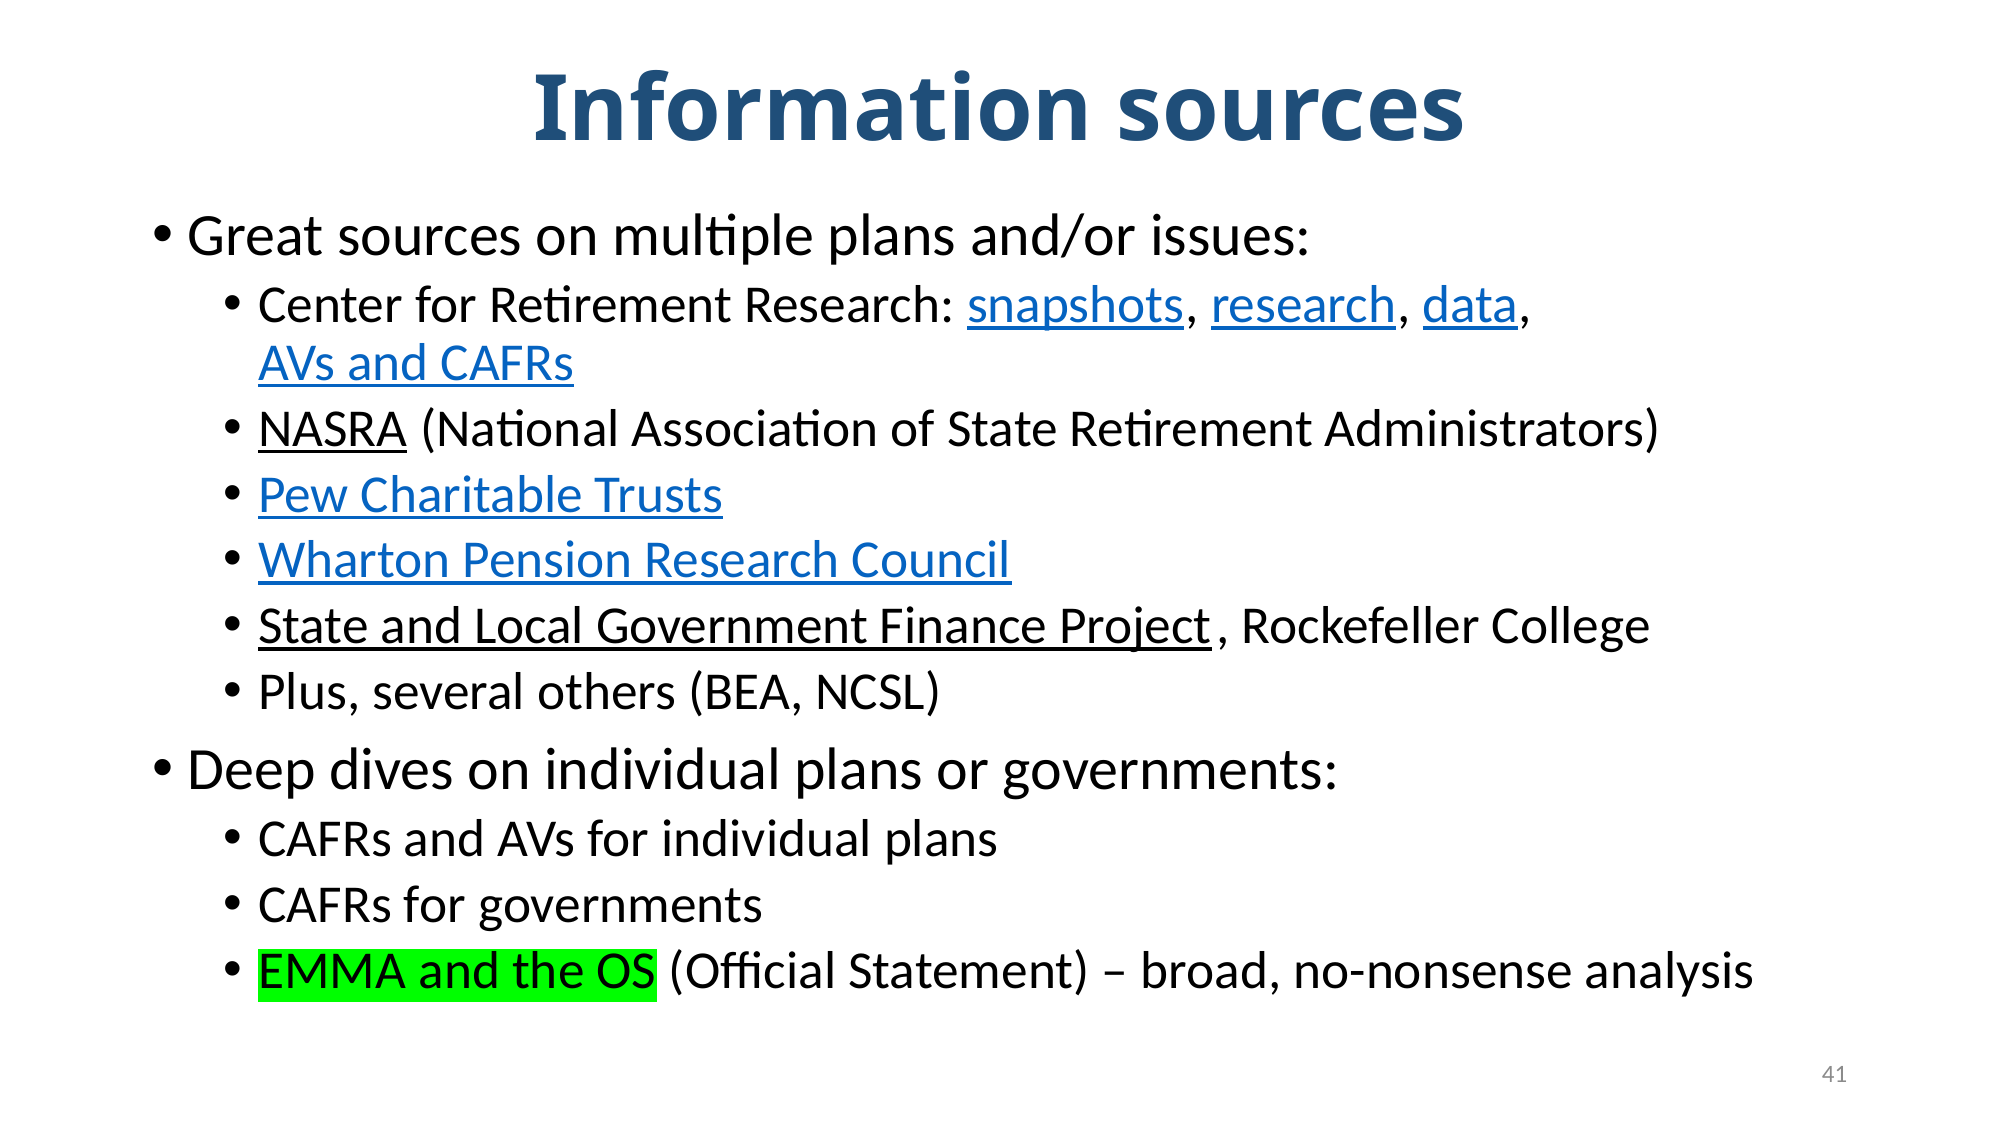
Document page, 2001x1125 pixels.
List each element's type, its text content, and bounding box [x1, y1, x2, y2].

slide_number 41 [1412, 1042, 1863, 1103]
title Information sources [137, 2, 1863, 196]
list Great sources on multiple plans and/or issues: Center for Retirement Research: snapshots, research, data, AVs and CAFRs NASRA (National Association of State Retirement Administrators) Pew Charitable Trusts Wharton Pension Research Council State and Local Government Finance Project, Rockefeller College Plus, several others (BEA, NCSL) Deep dives on individual plans or governments: CAFRs and AVs for individual plans CAFRs for governments EMMA and the OS (Official Statement) – broad, no-nonsense analysis [137, 196, 1863, 1014]
